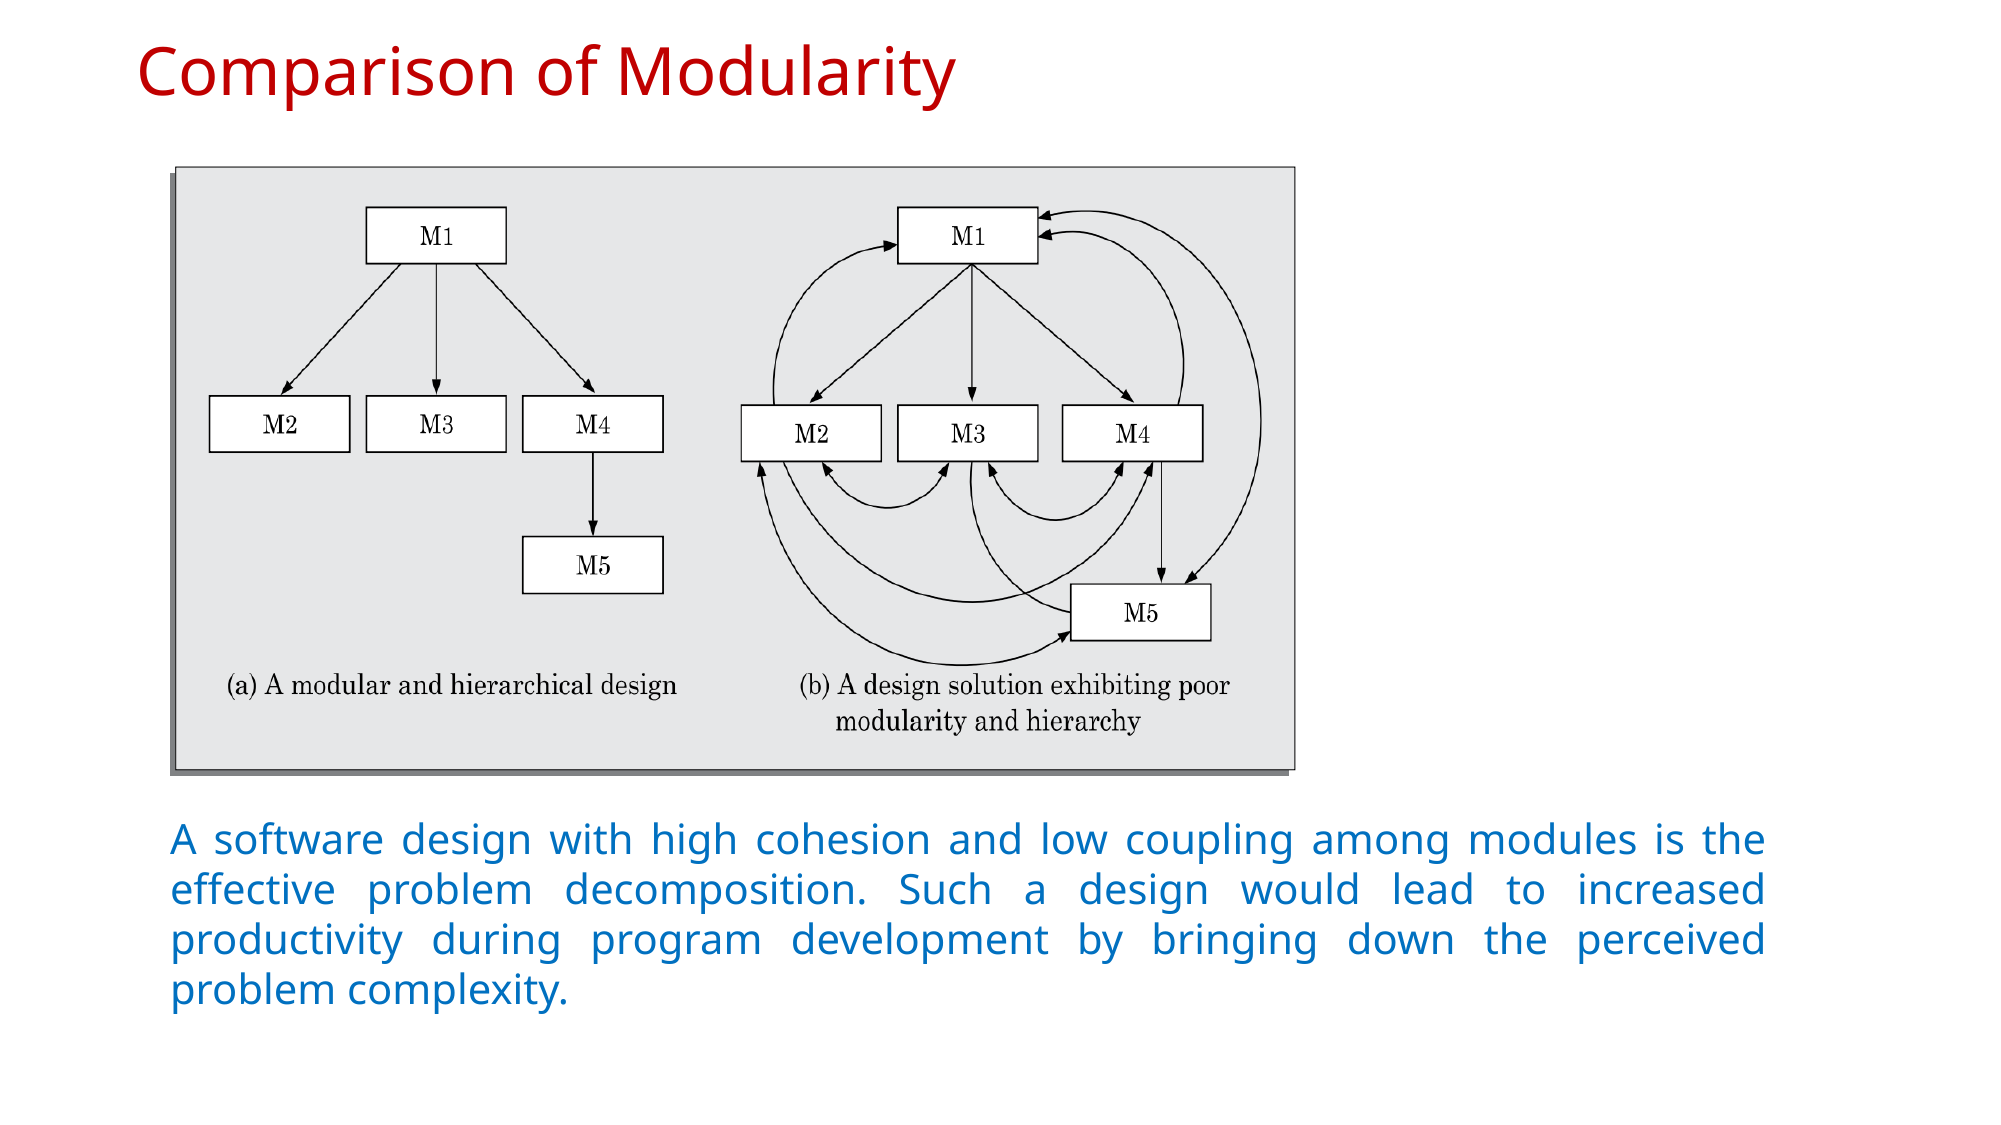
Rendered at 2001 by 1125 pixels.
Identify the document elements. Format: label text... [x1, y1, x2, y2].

text_box A software design with high cohesion and low coupling among modules is the effective problem decomposition. Such a design would lead to increased productivity during program development by bringing down the perceived problem complexity. [155, 805, 1782, 1021]
title Comparison of Modularity [121, 27, 1847, 121]
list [155, 152, 1312, 791]
